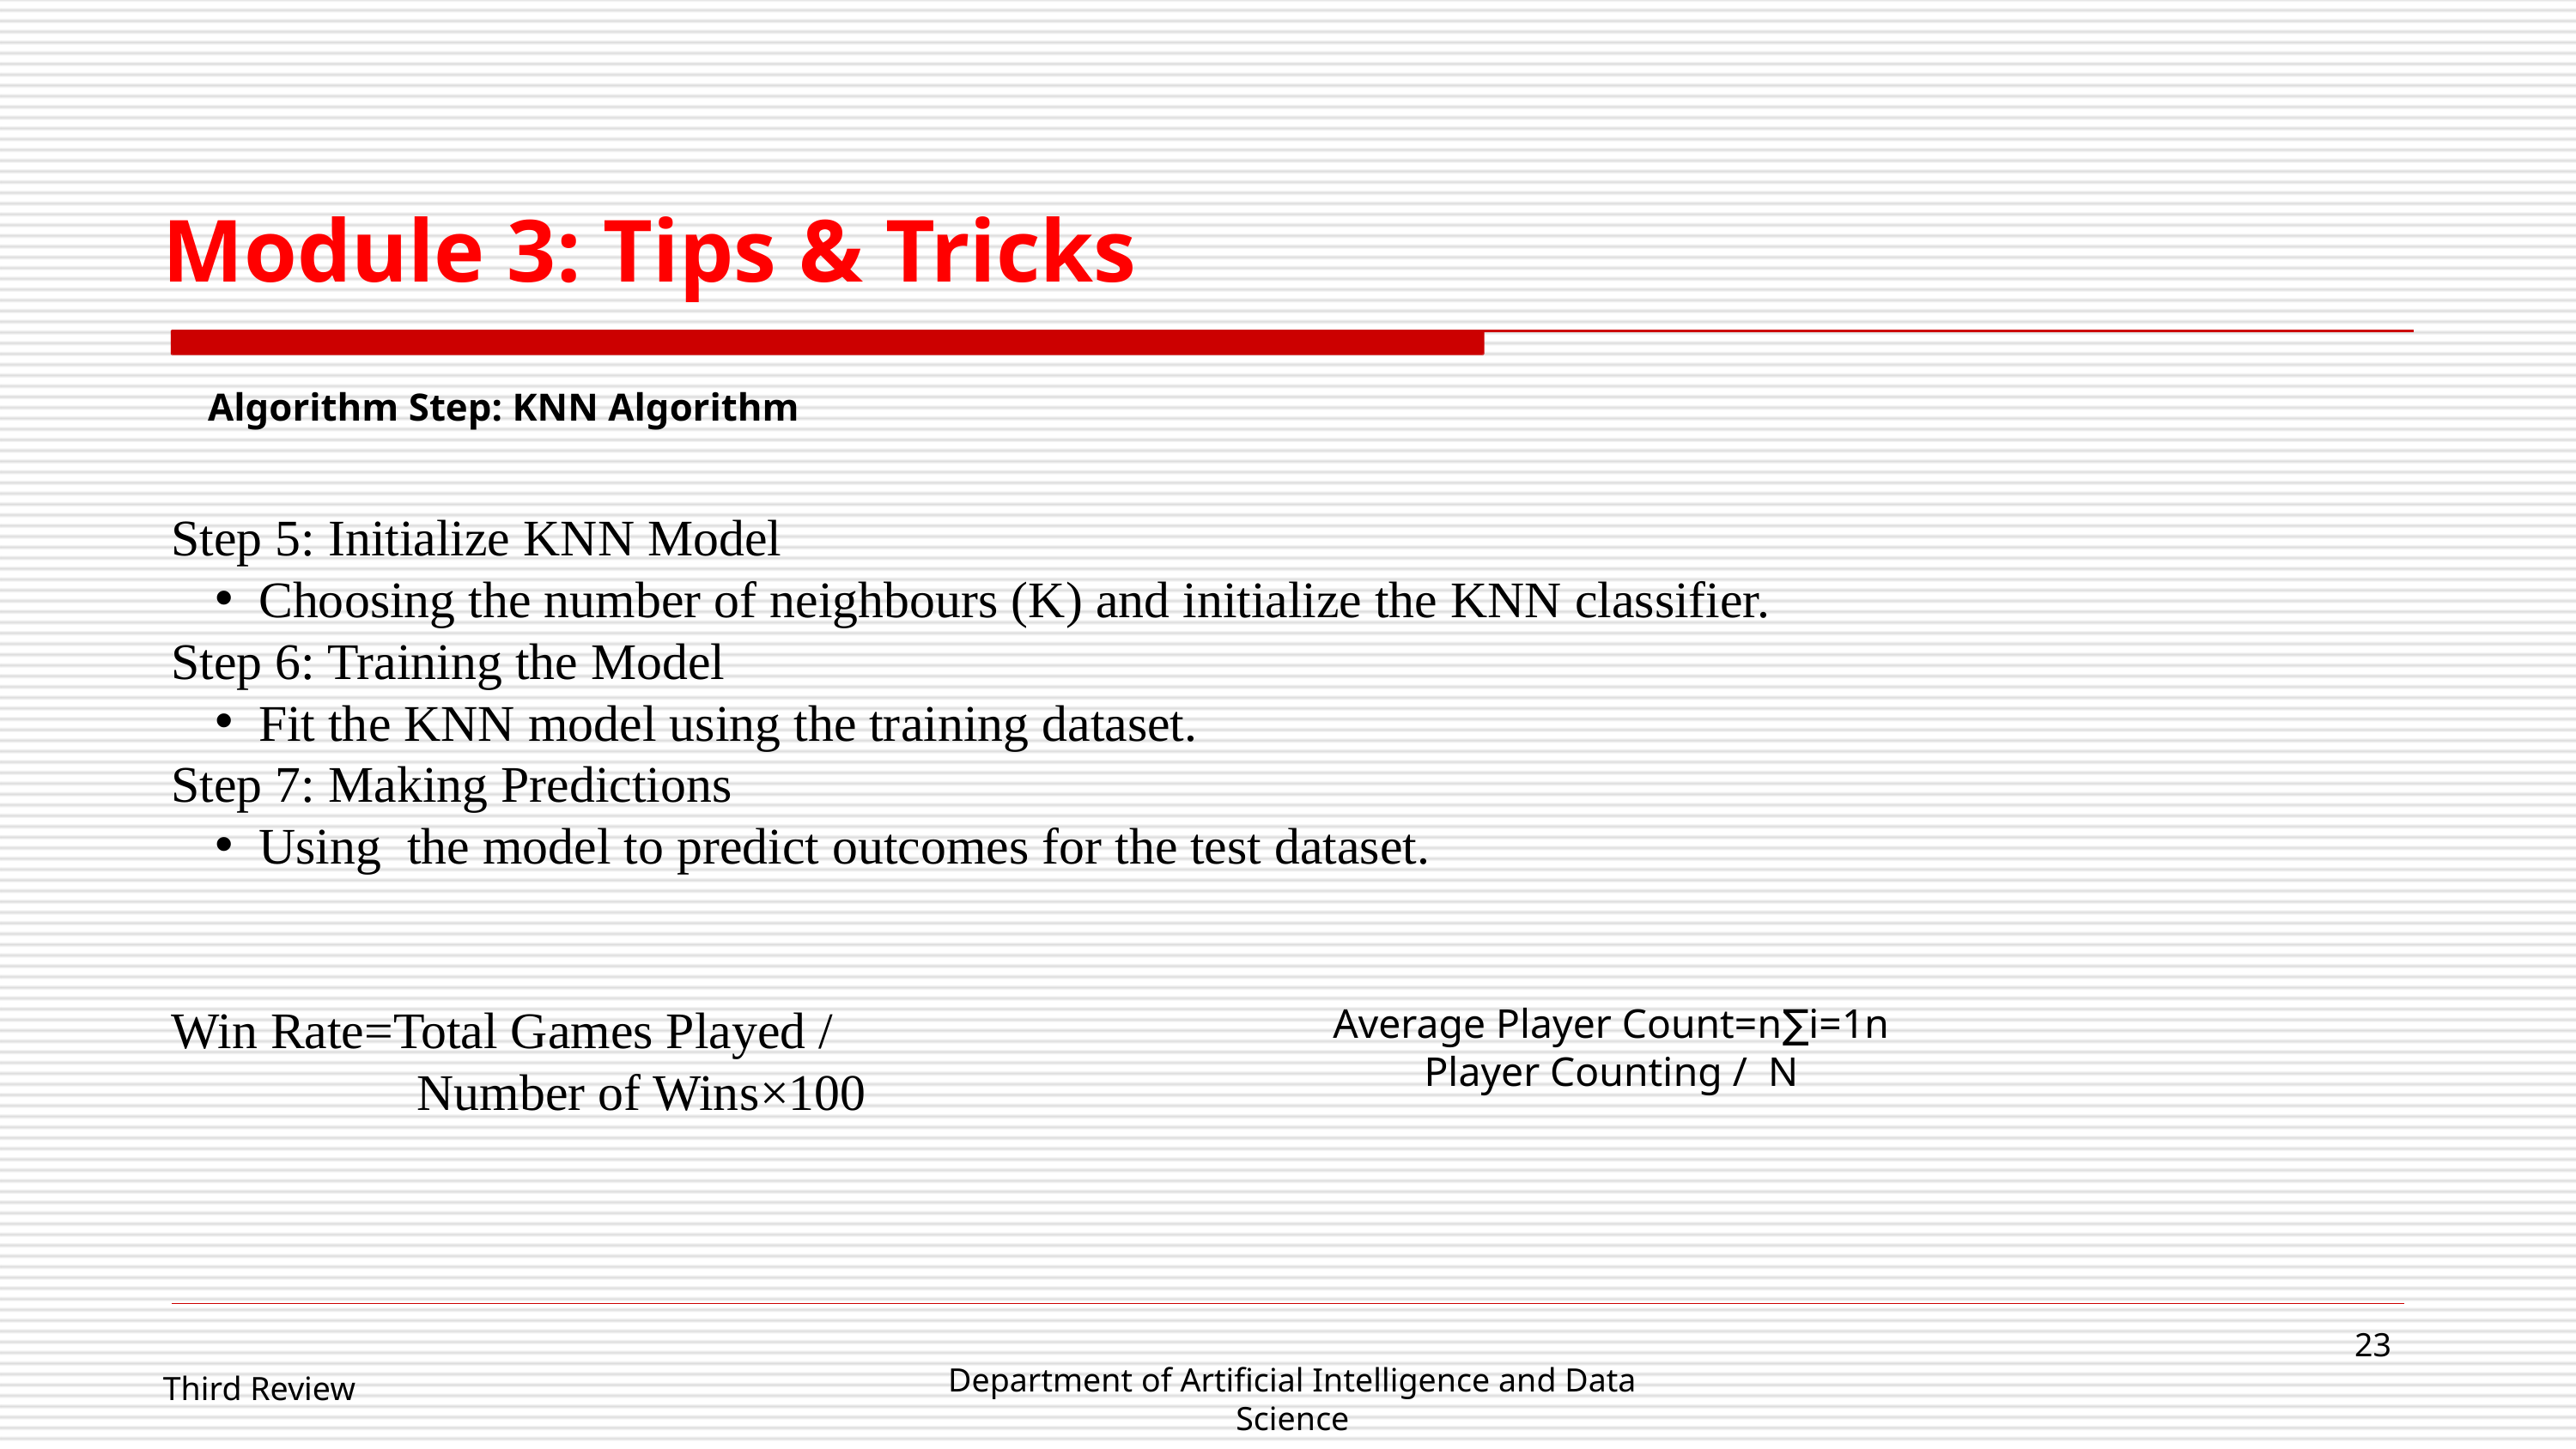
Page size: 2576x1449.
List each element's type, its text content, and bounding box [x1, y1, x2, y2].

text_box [170, 330, 2415, 355]
text_box Module 3: Tips & Tricks [162, 196, 2391, 300]
text_box Average Player Count=n∑i=1n​Player Counti​​ng / N [1304, 998, 1918, 1094]
text_box [0, 0, 2576, 1449]
text_box Step 5: Initialize KNN Model Choosing the number of neighbours (K) and initialize the KNN classifier. Step 6: Training the Model Fit the KNN model using the training dataset. Step 7: Making Predictions Using the model to predict outcomes for the test dataset. Win Rate=Total Games Played / Number of Wins​×100 [171, 505, 2310, 1182]
text_box Algorithm Step: KNN Algorithm [171, 383, 836, 429]
text_box Third Review [162, 1367, 696, 1407]
text_box 23 [1859, 1324, 2391, 1363]
text_box Department of Artificial Intelligence and Data Science [897, 1359, 1688, 1437]
